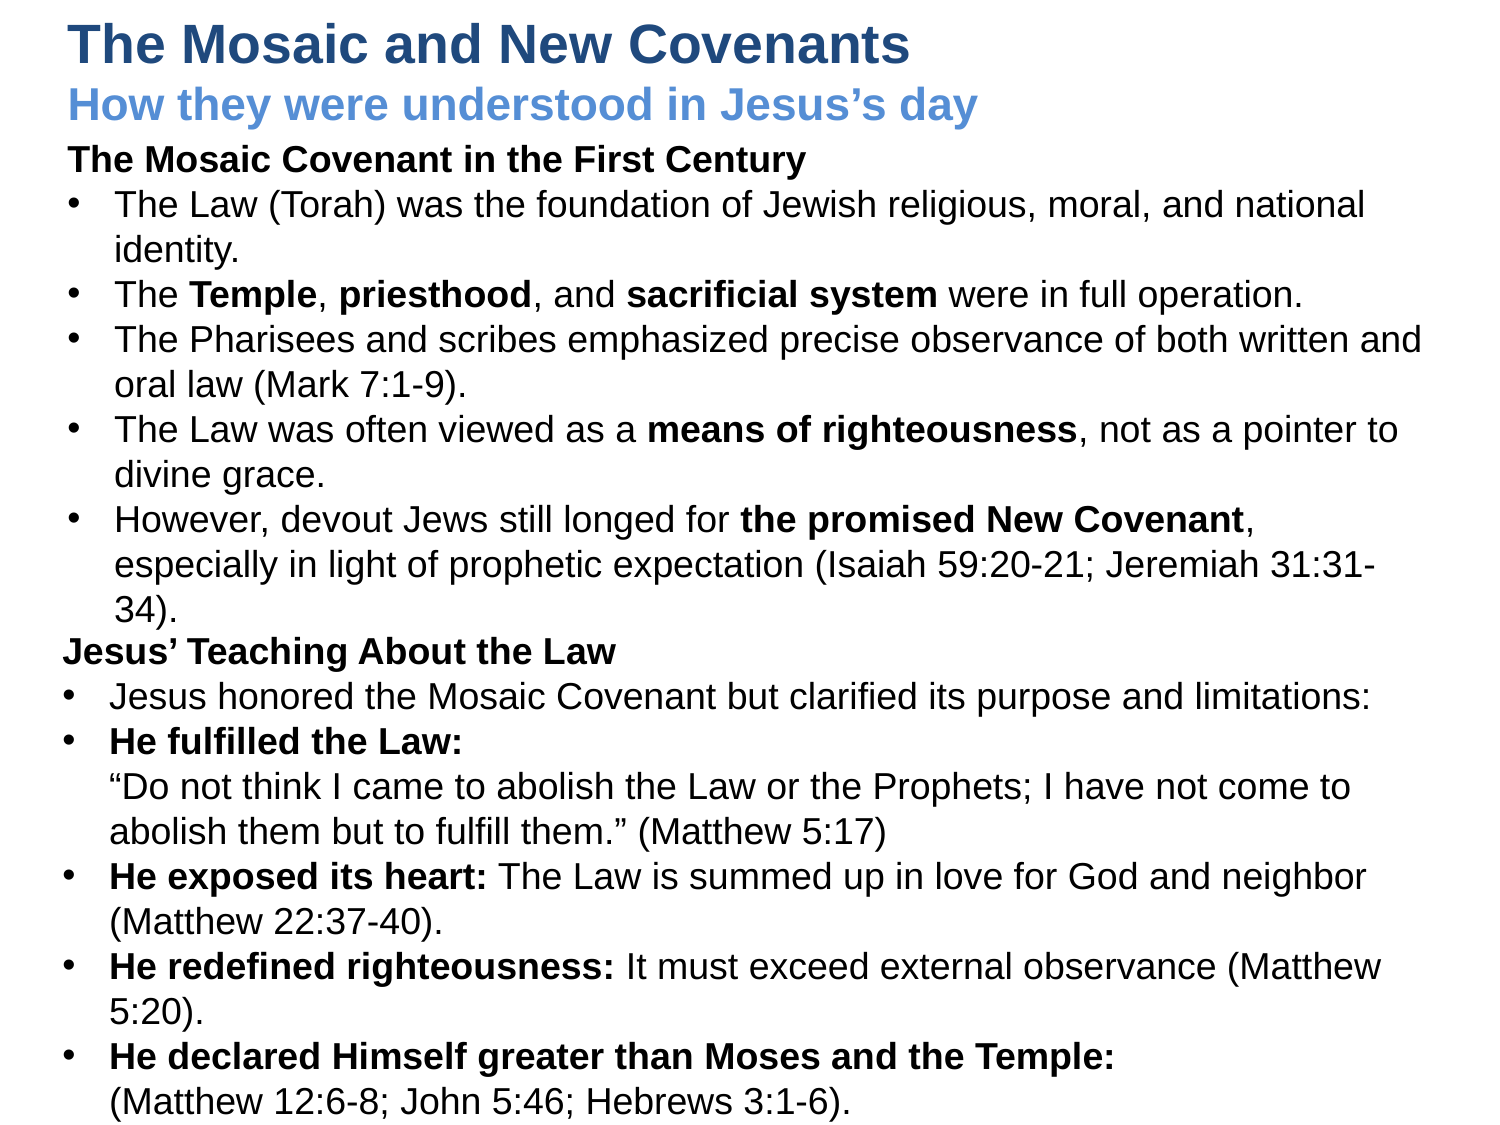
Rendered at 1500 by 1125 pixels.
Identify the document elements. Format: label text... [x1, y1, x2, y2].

text_box The Mosaic Covenant in the First Century The Law (Torah) was the foundation of Jewish religious, moral, and national identity. The Temple, priesthood, and sacrificial system were in full operation. The Pharisees and scribes emphasized precise observance of both written and oral law (Mark 7:1-9). The Law was often viewed as a means of righteousness, not as a pointer to divine grace. However, devout Jews still longed for the promised New Covenant, especially in light of prophetic expectation (Isaiah 59:20-21; Jeremiah 31:31-34). [52, 127, 1438, 637]
text_box Jesus’ Teaching About the Law Jesus honored the Mosaic Covenant but clarified its purpose and limitations: He fulfilled the Law: “Do not think I came to abolish the Law or the Prophets; I have not come to abolish them but to fulfill them.” (Matthew 5:17) He exposed its heart: The Law is summed up in love for God and neighbor (Matthew 22:37-40). He redefined righteousness: It must exceed external observance (Matthew 5:20). He declared Himself greater than Moses and the Temple: (Matthew 12:6-8; John 5:46; Hebrews 3:1-6). [47, 619, 1433, 1125]
text_box The Mosaic and New Covenants How they were understood in Jesus’s day [52, 0, 1428, 127]
